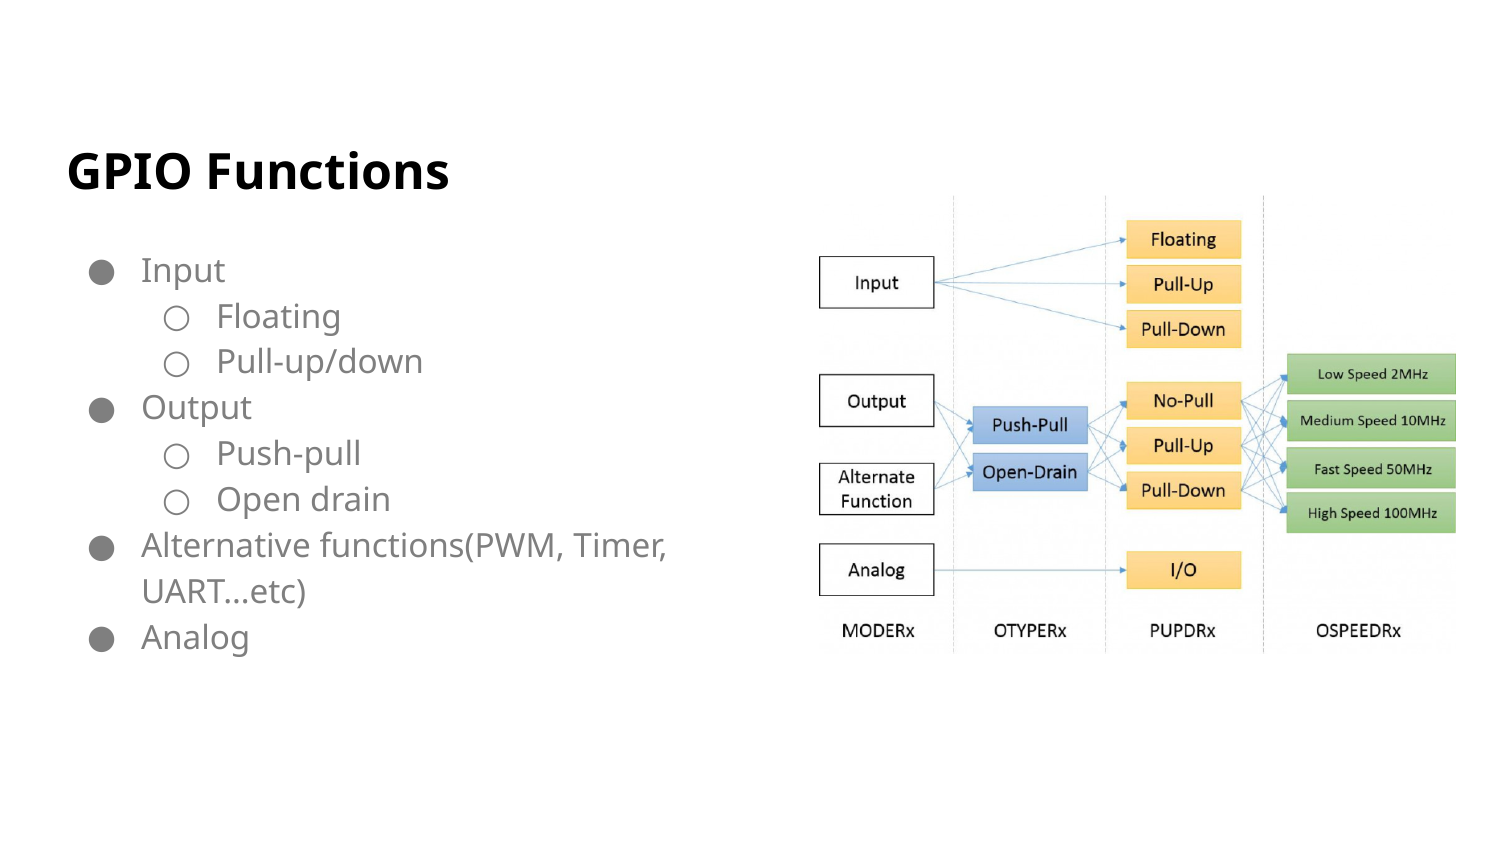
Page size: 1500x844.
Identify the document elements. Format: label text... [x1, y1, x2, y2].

list Input Floating Pull-up/down Output Push-pull Open drain Alternative functions(PWM, Timer, UART…etc) Analog [51, 227, 791, 750]
title GPIO Functions [51, 91, 673, 216]
picture [806, 189, 1467, 654]
